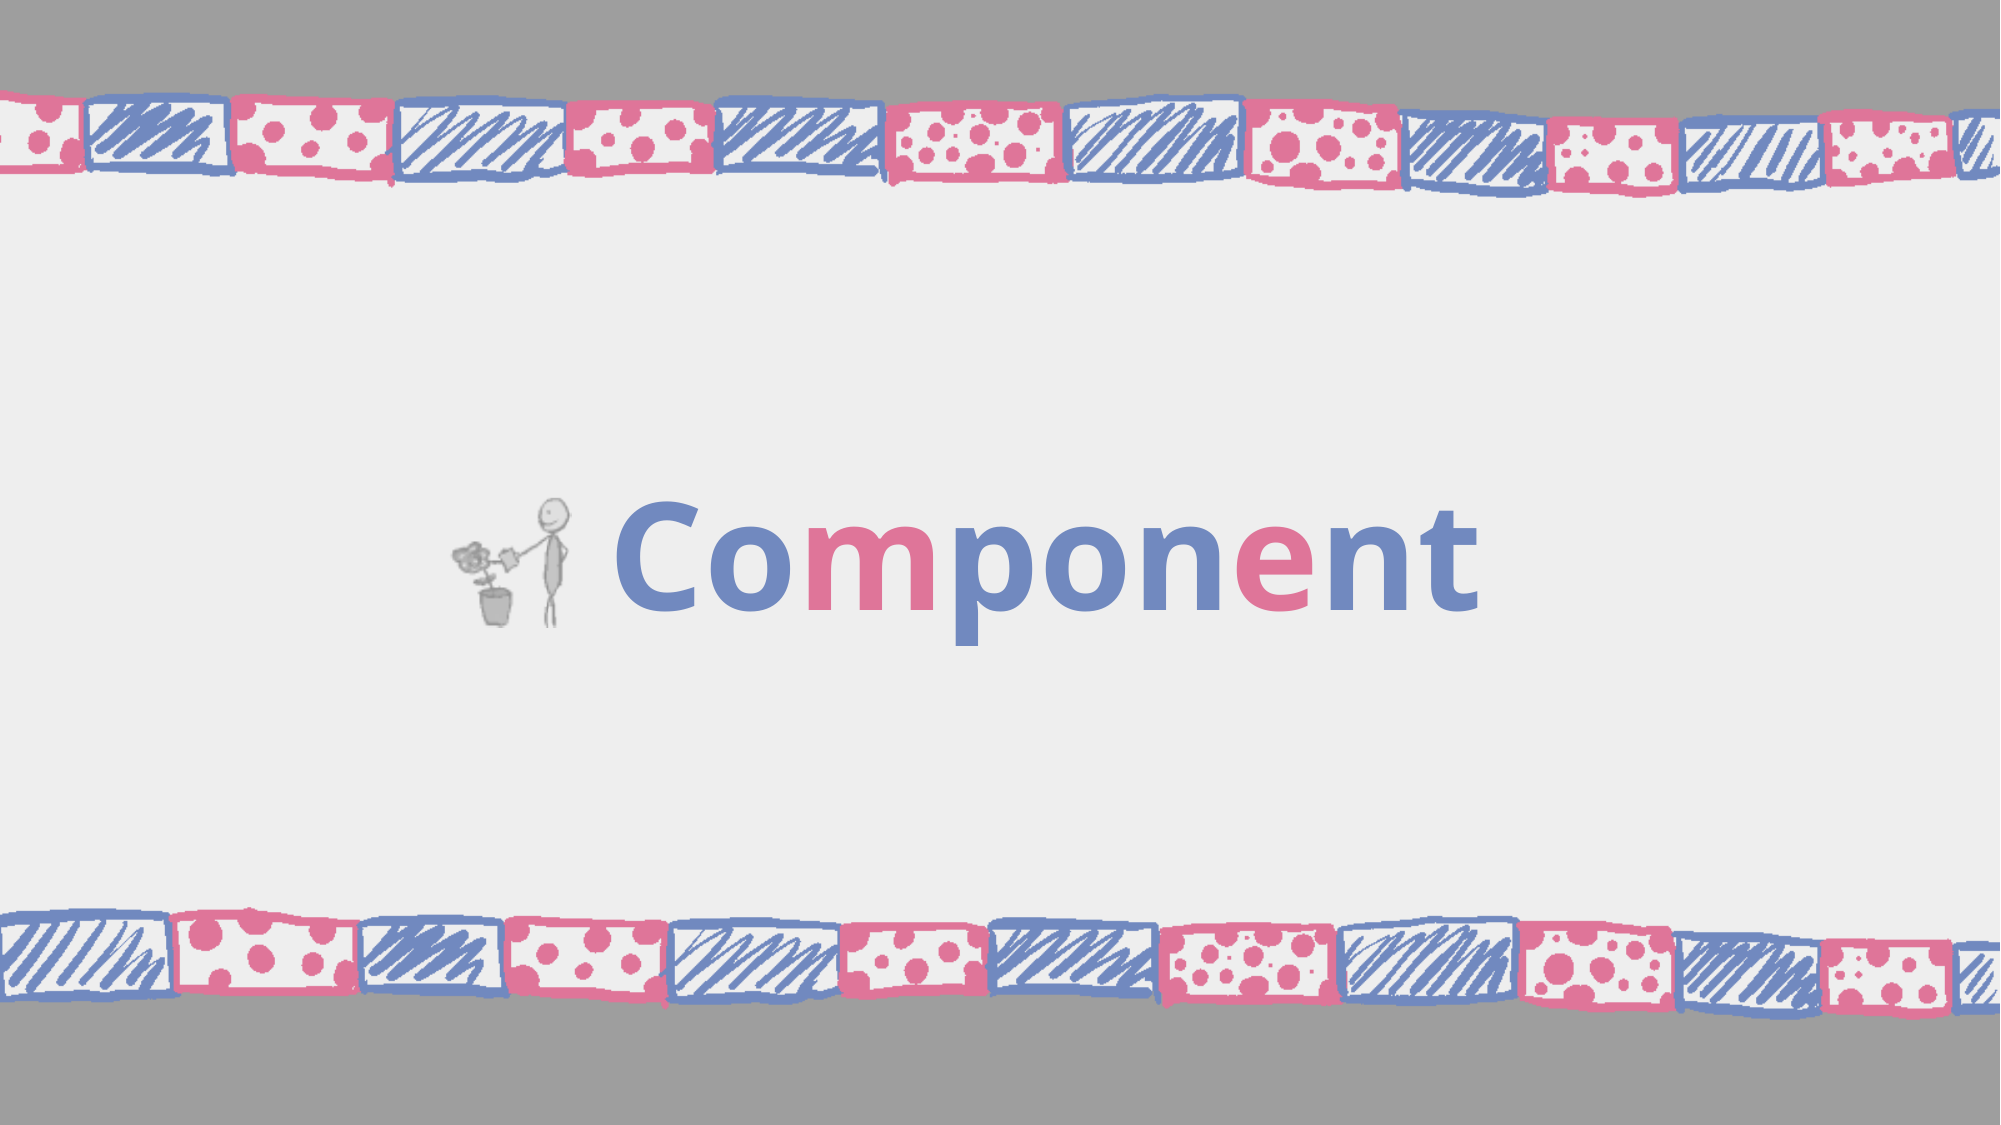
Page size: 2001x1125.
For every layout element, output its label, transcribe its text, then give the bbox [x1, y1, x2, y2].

picture [0, 0, 2000, 1125]
list Component [283, 473, 1809, 652]
